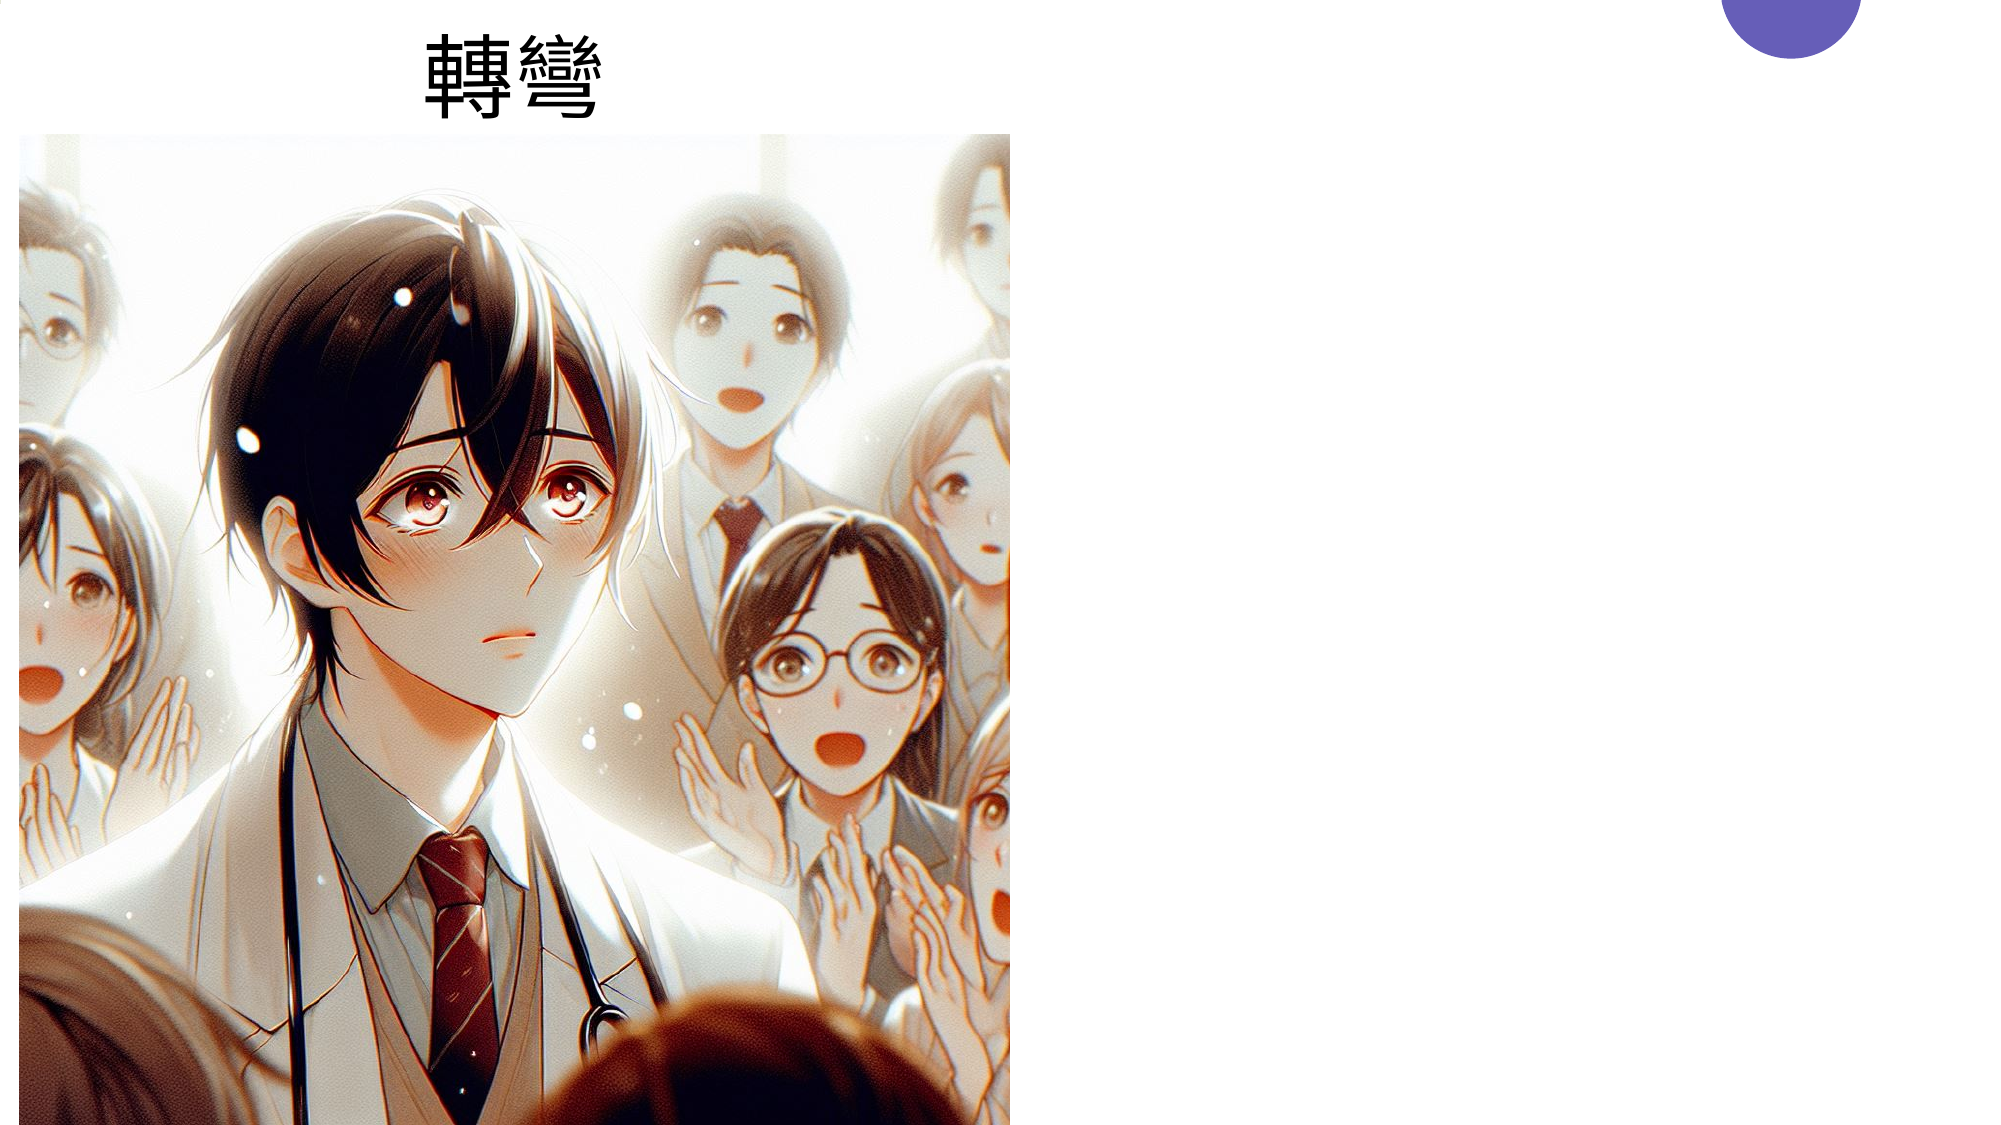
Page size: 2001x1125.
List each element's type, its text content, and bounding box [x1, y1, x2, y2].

title 轉彎 [0, 0, 1030, 164]
picture [19, 134, 1010, 1125]
